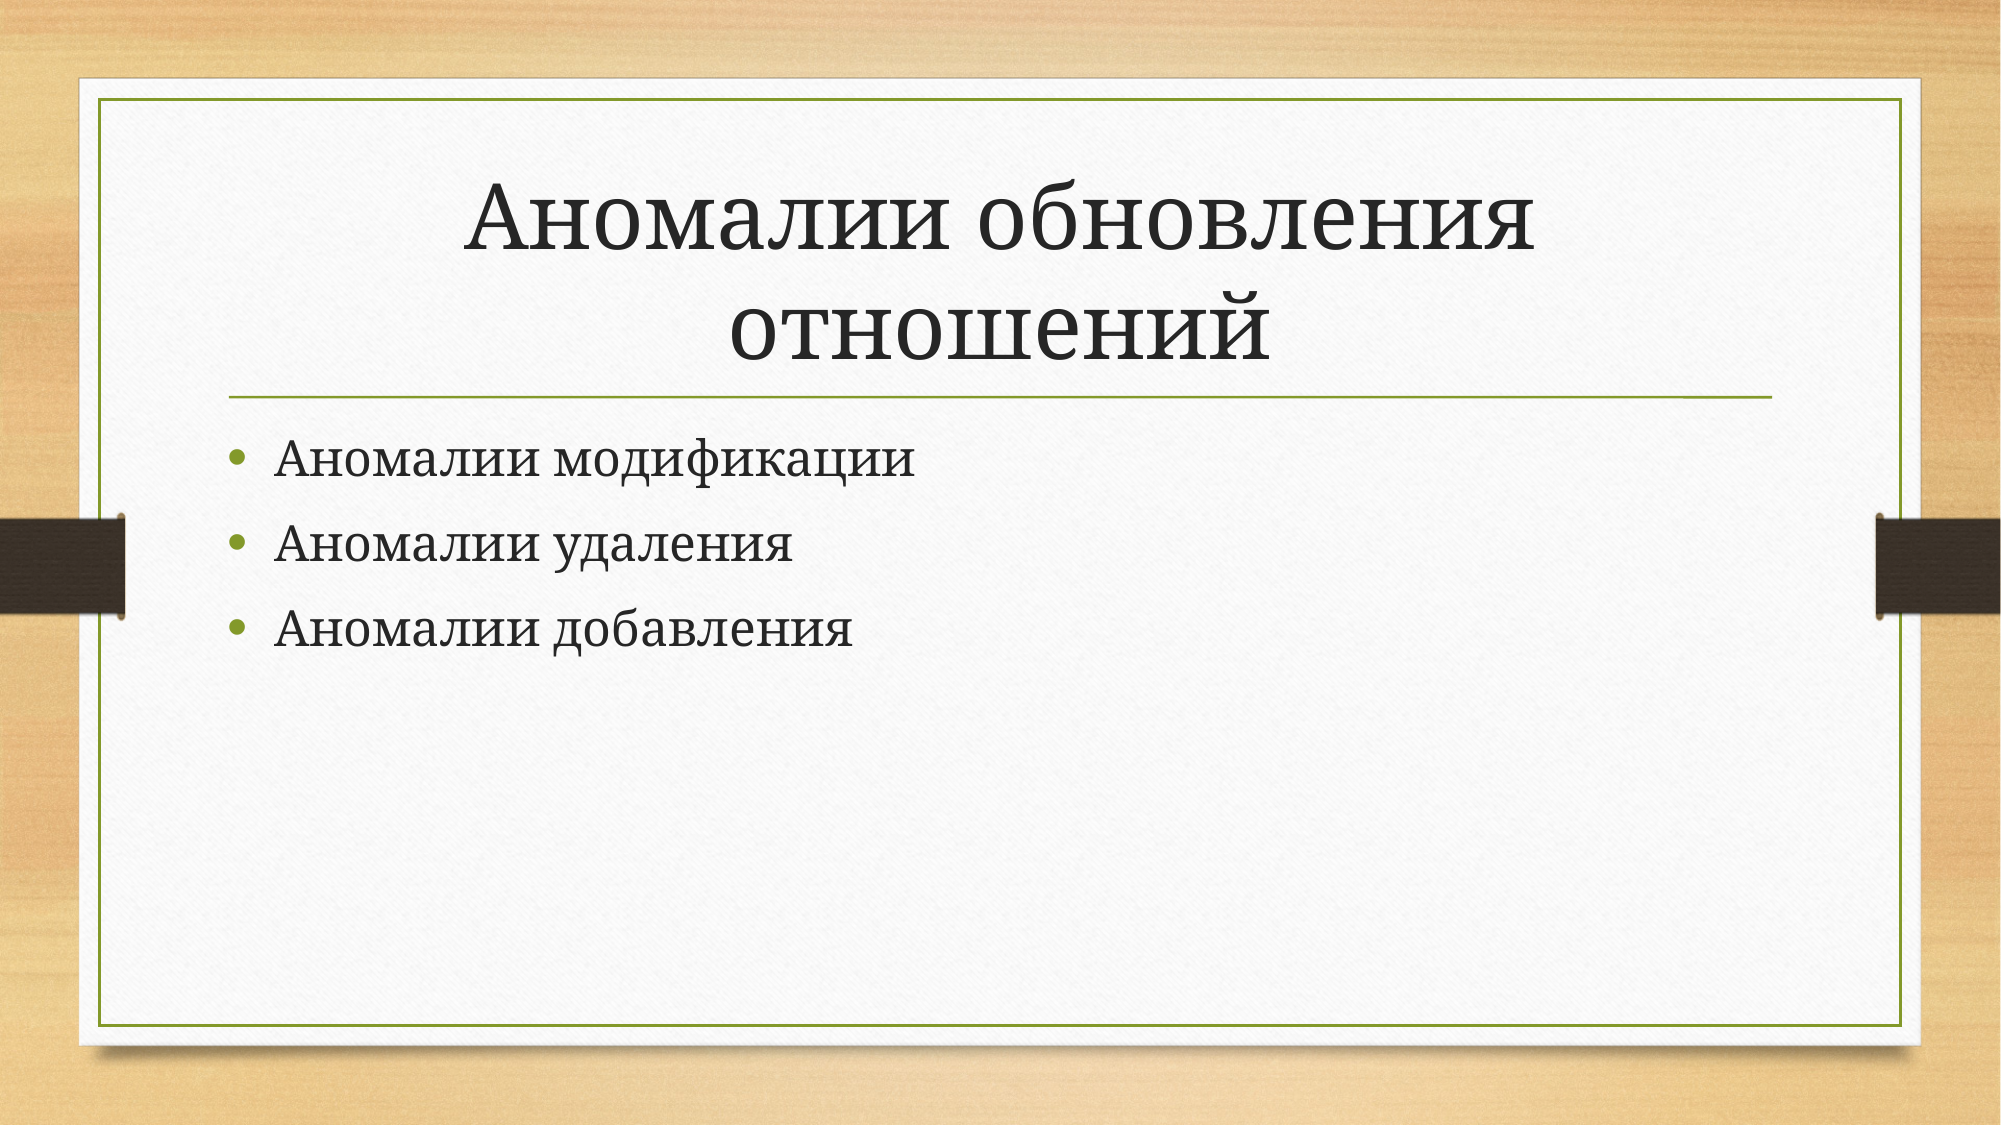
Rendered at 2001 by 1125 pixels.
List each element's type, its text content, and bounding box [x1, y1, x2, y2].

text_box Аномалии модификации Аномалии удаления Аномалии добавления [212, 419, 1788, 964]
picture [0, 0, 2001, 1125]
title Аномалии обновления отношений [212, 161, 1788, 375]
